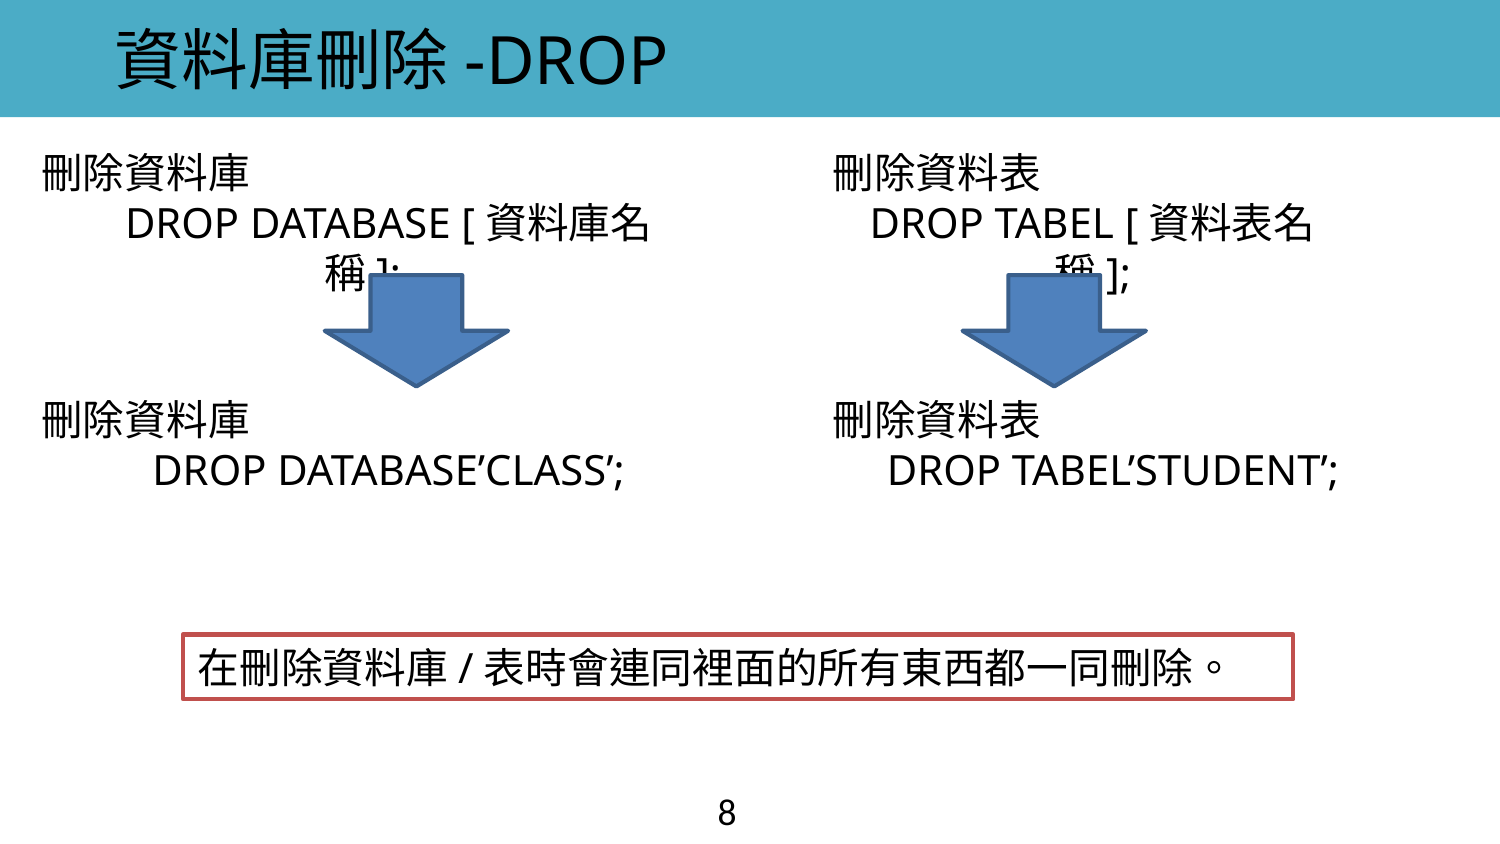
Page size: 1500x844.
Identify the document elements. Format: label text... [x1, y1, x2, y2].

text_box 刪除資料庫 DROP DATABASE [資料庫名稱]; [26, 139, 700, 352]
text_box [0, 0, 1500, 119]
text_box [322, 273, 511, 389]
text_box 8 [702, 780, 739, 841]
text_box 刪除資料庫 DROP DATABASE’CLASS’; [26, 386, 700, 599]
text_box 刪除資料表 DROP TABEL’STUDENT’; [817, 386, 1409, 540]
text_box 刪除資料表 DROP TABEL [資料表名稱]; [817, 139, 1368, 293]
text_box 在刪除資料庫/表時會連同裡面的所有東西都一同刪除。 [181, 632, 1295, 701]
text_box 資料庫刪除-DROP [100, 10, 780, 106]
text_box [960, 273, 1148, 389]
